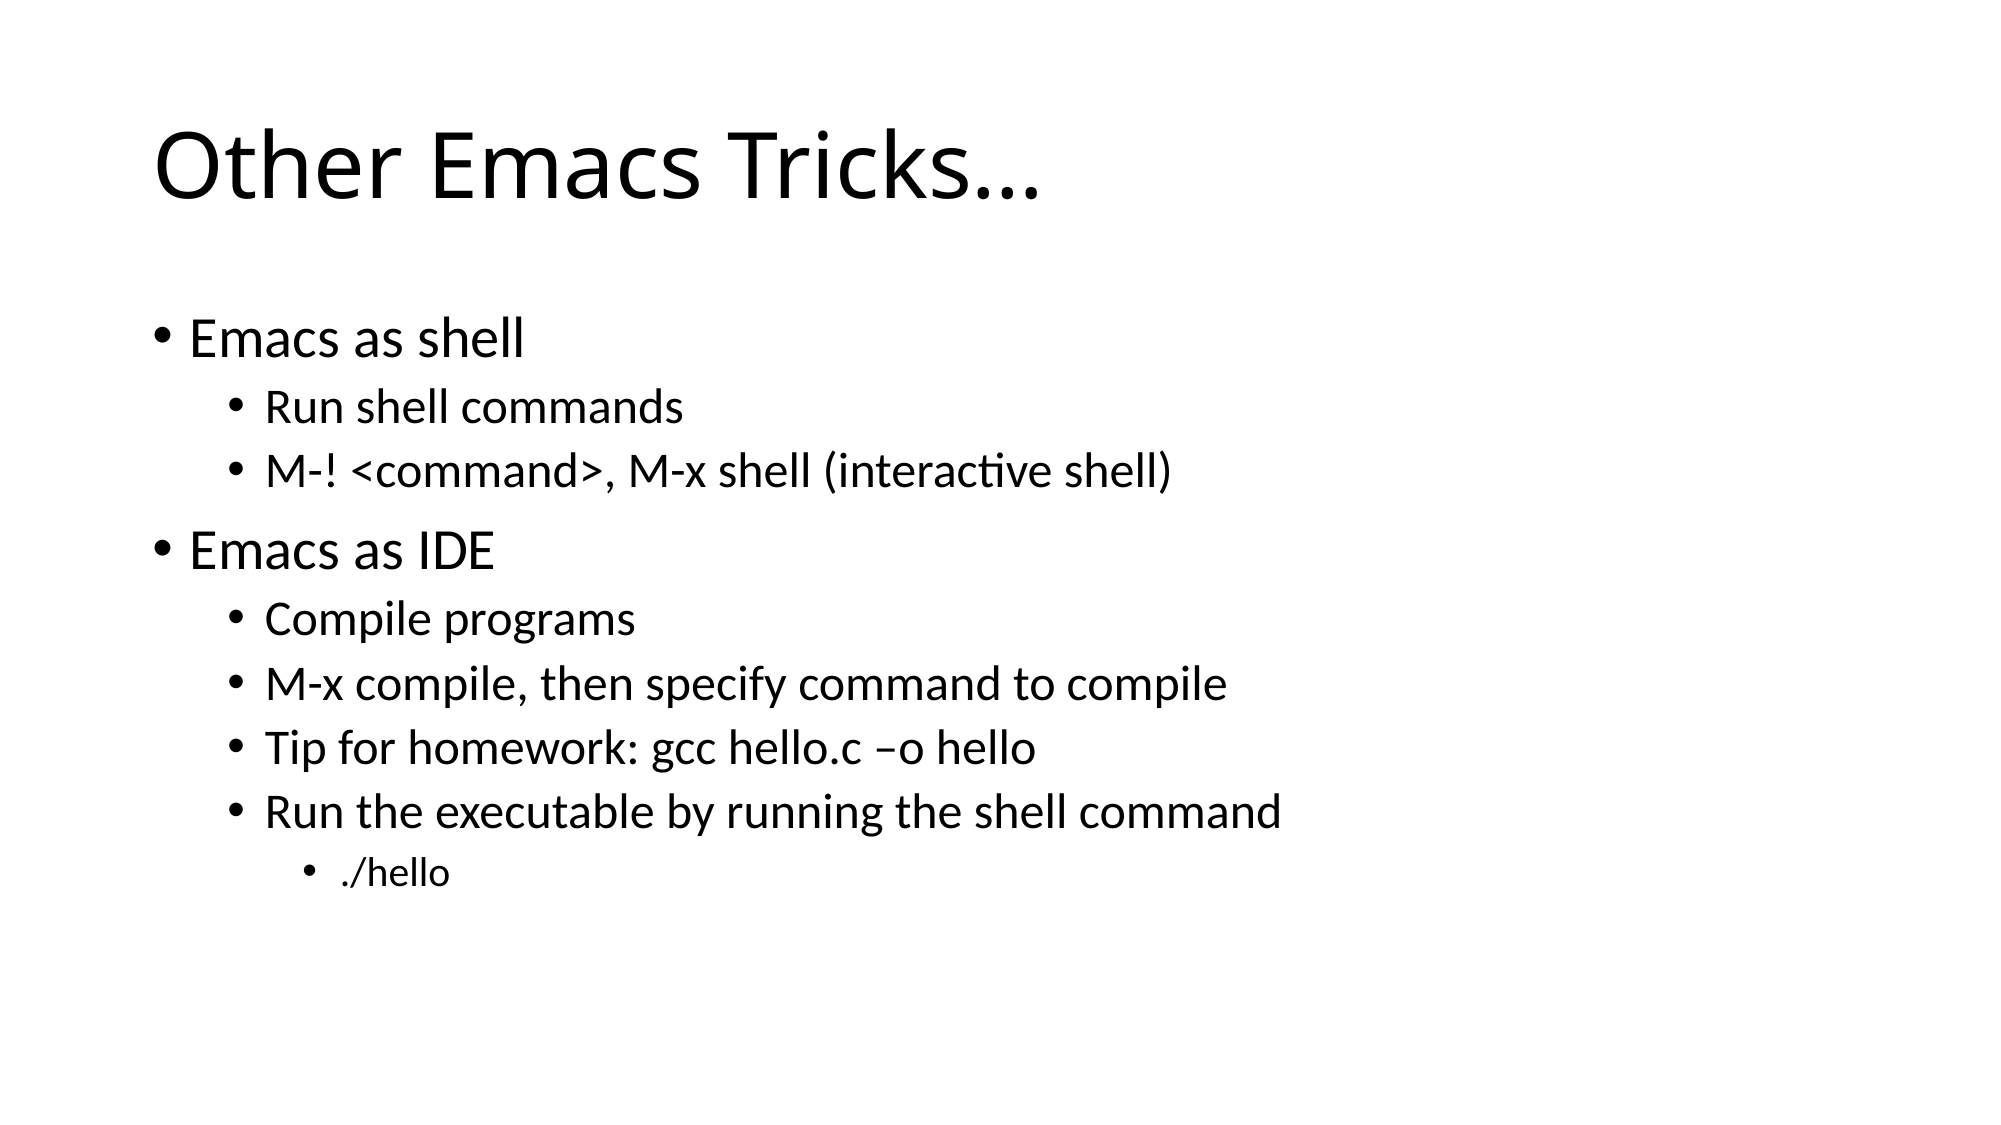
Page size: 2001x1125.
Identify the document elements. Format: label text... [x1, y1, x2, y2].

title Other Emacs Tricks… [137, 59, 1863, 278]
list Emacs as shell Run shell commands M-! <command>, M-x shell (interactive shell) Emacs as IDE Compile programs M-x compile, then specify command to compile Tip for homework: gcc hello.c –o hello Run the executable by running the shell command ./hello [137, 299, 1863, 1014]
